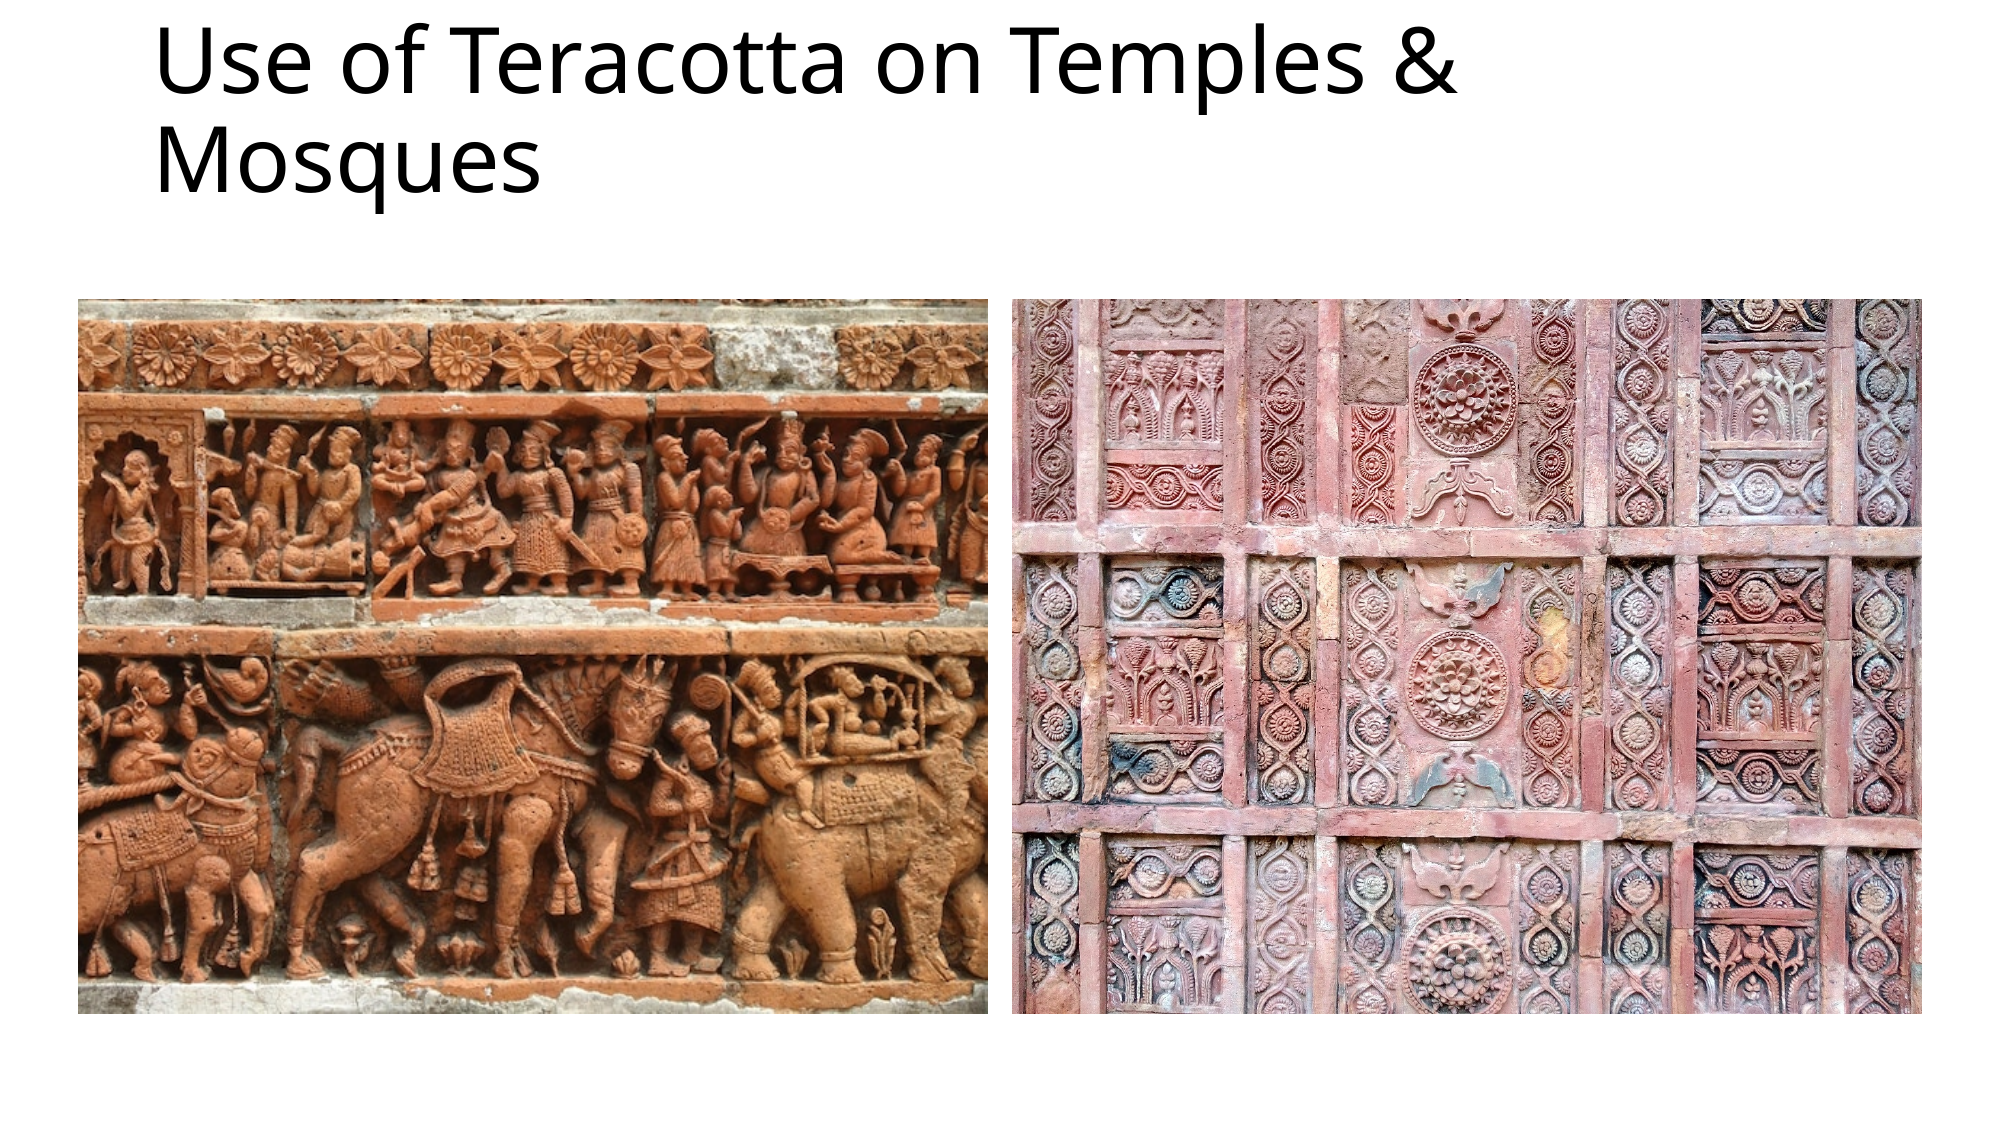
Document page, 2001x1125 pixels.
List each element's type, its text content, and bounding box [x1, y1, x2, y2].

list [78, 299, 988, 1014]
title Use of Teracotta on Temples & Mosques [137, 59, 1863, 278]
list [1012, 299, 1922, 1014]
